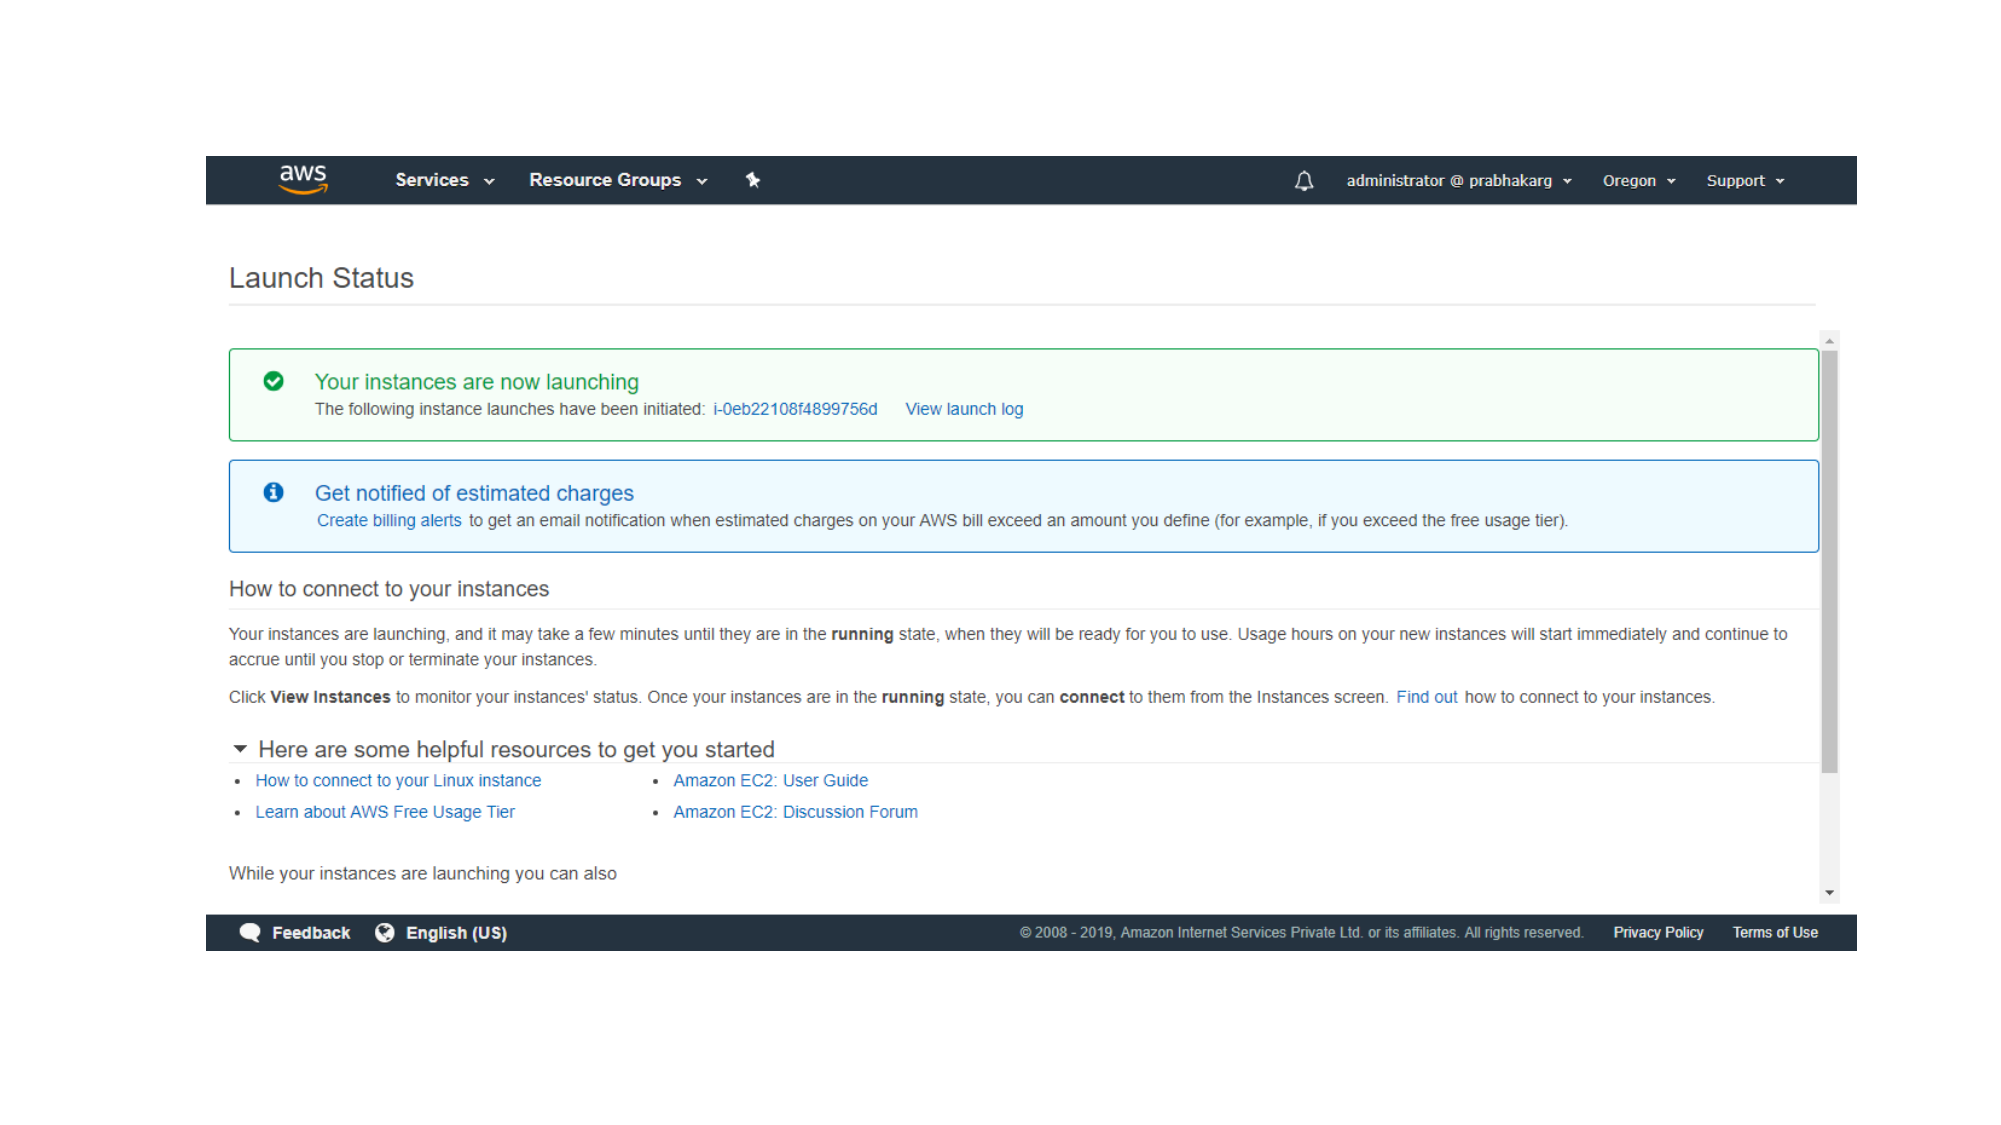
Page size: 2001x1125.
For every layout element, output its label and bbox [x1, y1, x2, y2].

picture [206, 156, 1857, 951]
